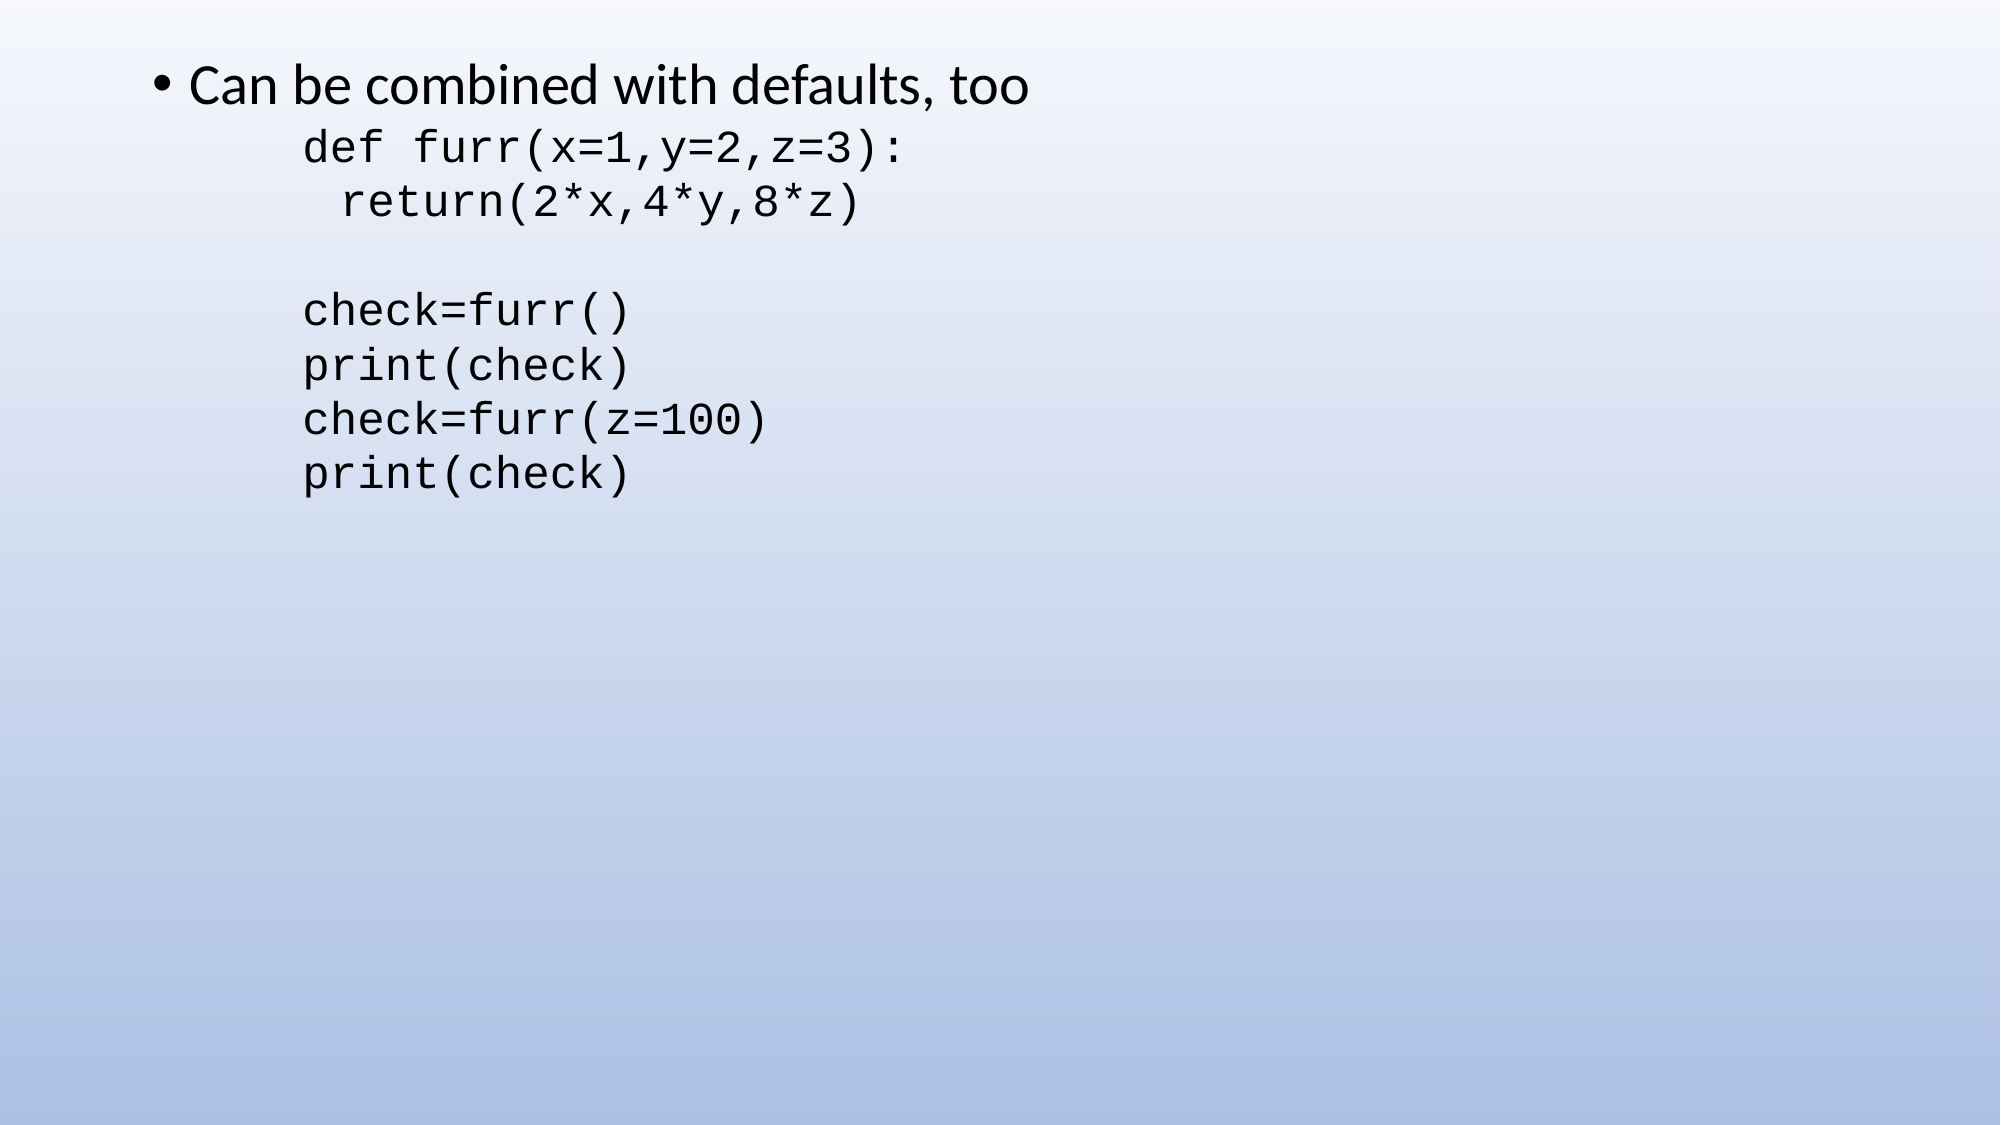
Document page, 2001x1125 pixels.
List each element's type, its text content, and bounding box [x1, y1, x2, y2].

list Can be combined with defaults, too def furr(x=1,y=2,z=3): return(2*x,4*y,8*z) check=furr() print(check) check=furr(z=100) print(check) [137, 46, 1863, 617]
